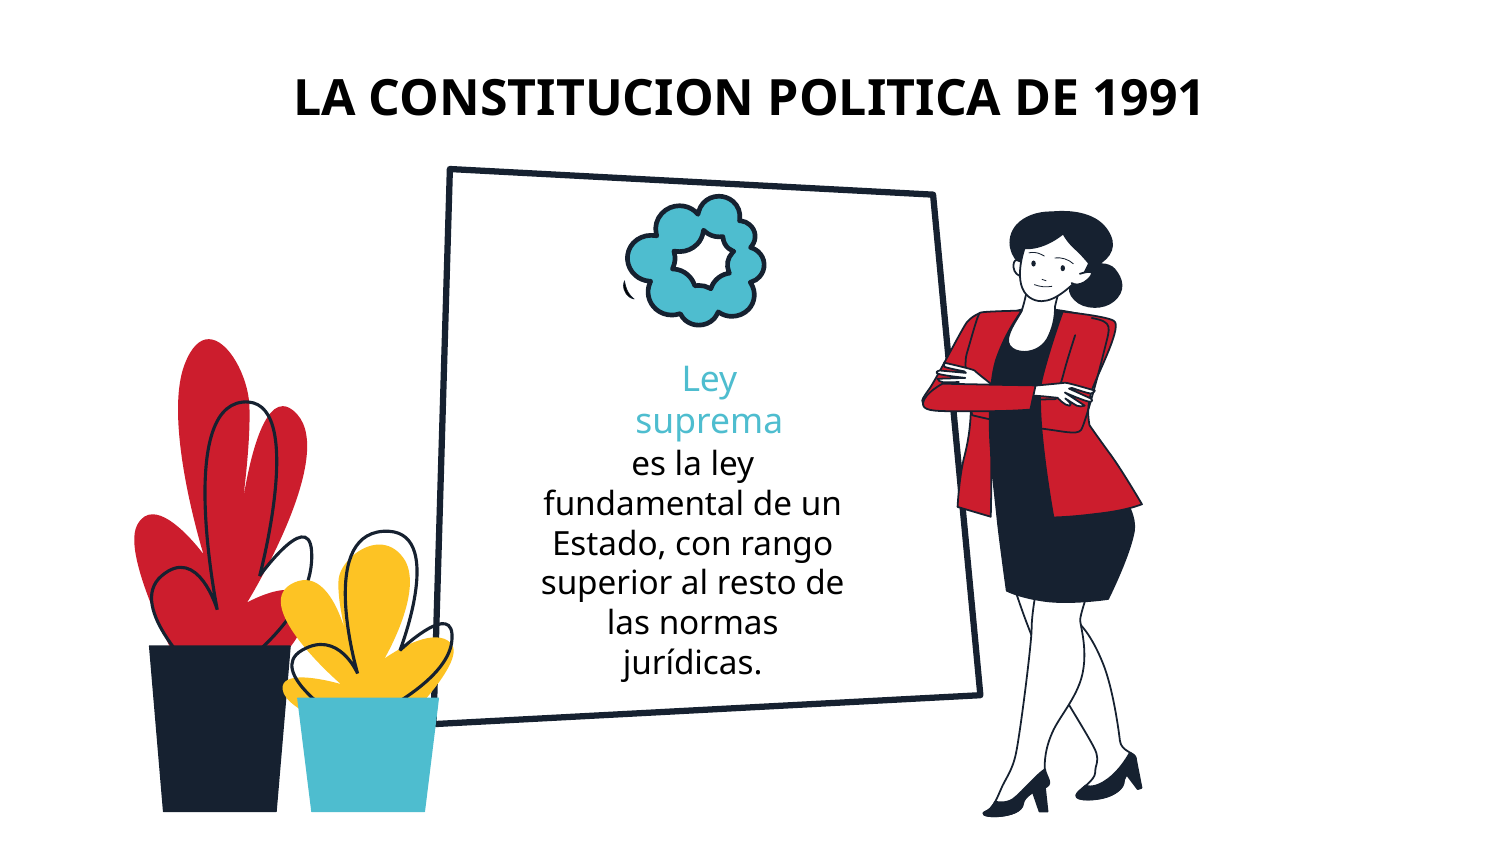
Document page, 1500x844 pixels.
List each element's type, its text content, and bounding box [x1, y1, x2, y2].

title LA CONSTITUCION POLITICA DE 1991 [29, 50, 1471, 145]
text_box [118, 338, 470, 812]
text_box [918, 211, 1143, 817]
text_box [433, 168, 981, 725]
